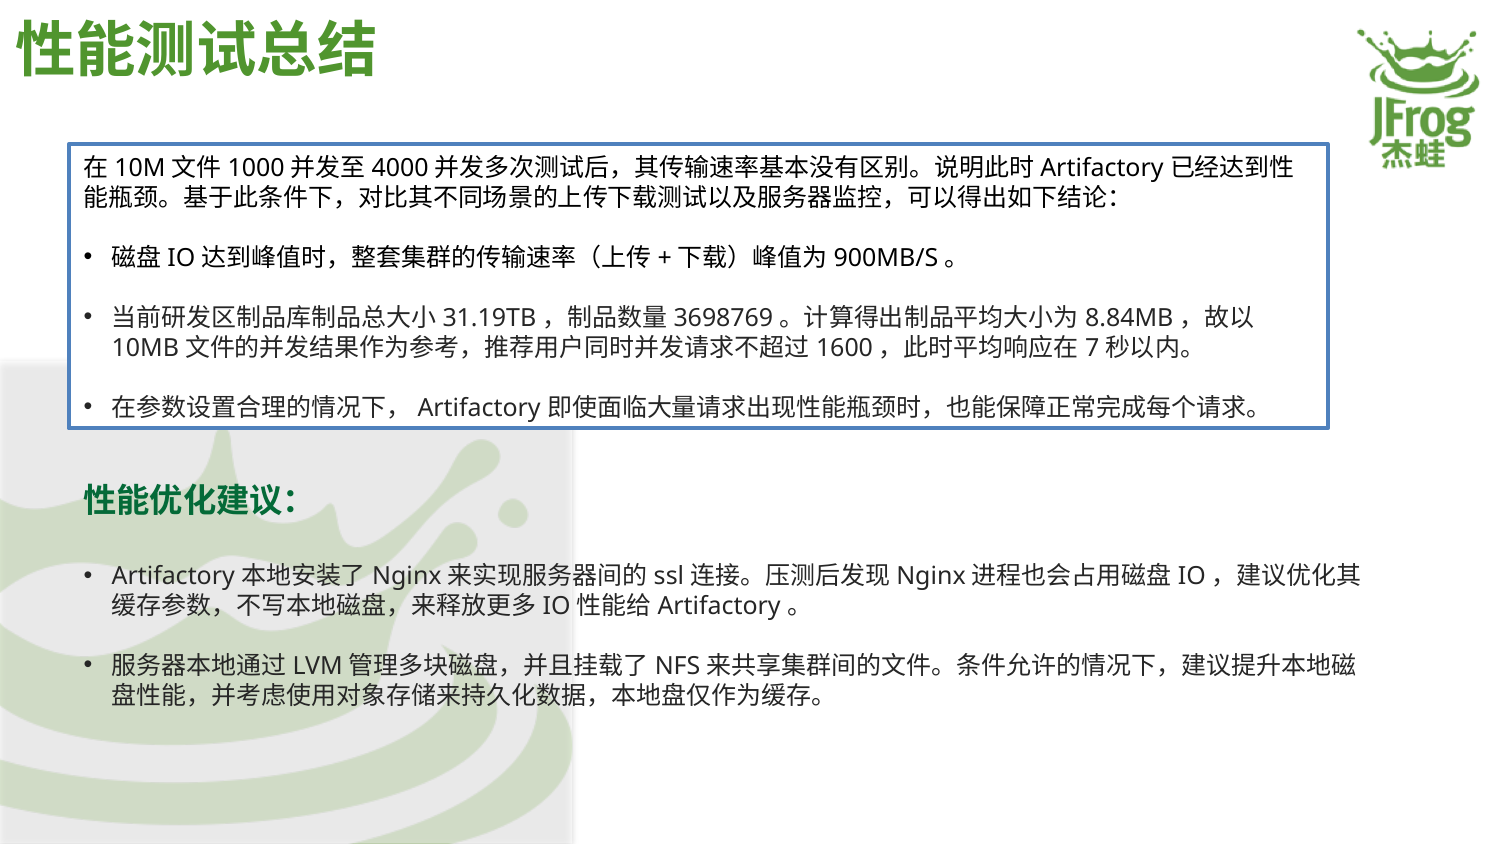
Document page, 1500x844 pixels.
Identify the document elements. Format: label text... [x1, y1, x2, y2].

text_box 性能优化建议： Artifactory本地安装了Nginx来实现服务器间的ssl连接。压测后发现Nginx进程也会占用磁盘IO，建议优化其缓存参数，不写本地磁盘，来释放更多IO性能给Artifactory。 服务器本地通过LVM管理多块磁盘，并且挂载了NFS来共享集群间的文件。条件允许的情况下，建议提升本地磁盘性能，并考虑使用对象存储来持久化数据，本地盘仅作为缓存。 [68, 472, 1393, 787]
text_box 在10M文件1000并发至4000并发多次测试后，其传输速率基本没有区别。说明此时Artifactory已经达到性能瓶颈。基于此条件下，对比其不同场景的上传下载测试以及服务器监控，可以得出如下结论： 磁盘IO达到峰值时，整套集群的传输速率（上传+下载）峰值为900MB/S。 当前研发区制品库制品总大小31.19TB，制品数量3698769。计算得出制品平均大小为8.84MB，故以10MB文件的并发结果作为参考，推荐用户同时并发请求不超过1600，此时平均响应在7秒以内。 在参数设置合理的情况下，Artifactory即使面临大量请求出现性能瓶颈时，也能保障正常完成每个请求。 [67, 142, 1330, 430]
title 性能测试总结 [0, 10, 733, 84]
picture [1331, 11, 1495, 172]
